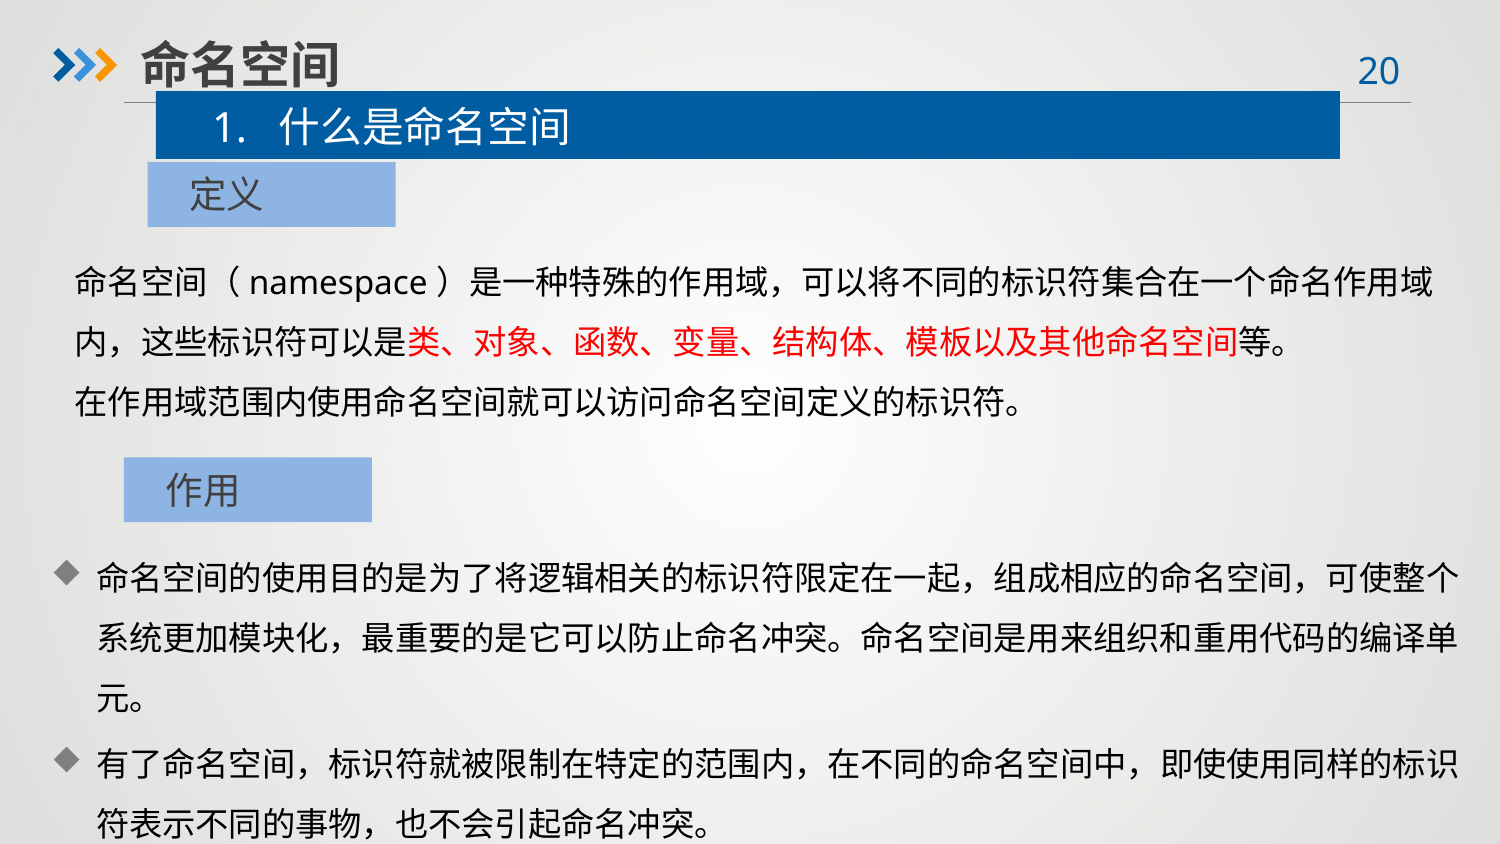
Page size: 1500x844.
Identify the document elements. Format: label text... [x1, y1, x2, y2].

text_box [145, 160, 398, 229]
text_box 作用 [150, 459, 256, 520]
text_box [154, 89, 1342, 161]
text_box [122, 455, 374, 524]
text_box 命名空间 [140, 32, 845, 95]
picture [0, 0, 1500, 844]
text_box 1. 什么是命名空间 [197, 93, 749, 159]
text_box 命名空间的使用目的是为了将逻辑相关的标识符限定在一起，组成相应的命名空间，可使整个系统更加模块化，最重要的是它可以防止命名冲突。命名空间是用来组织和重用代码的编译单元。 有了命名空间，标识符就被限制在特定的范围内，在不同的命名空间中，即使使用同样的标识符表示不同的事物，也不会引起命名冲突。 [36, 529, 1478, 844]
text_box 定义 [174, 164, 280, 224]
text_box 命名空间（namespace）是一种特殊的作用域，可以将不同的标识符集合在一个命名作用域内，这些标识符可以是类、对象、函数、变量、结构体、模板以及其他命名空间等。 在作用域范围内使用命名空间就可以访问命名空间定义的标识符。 [60, 233, 1454, 429]
